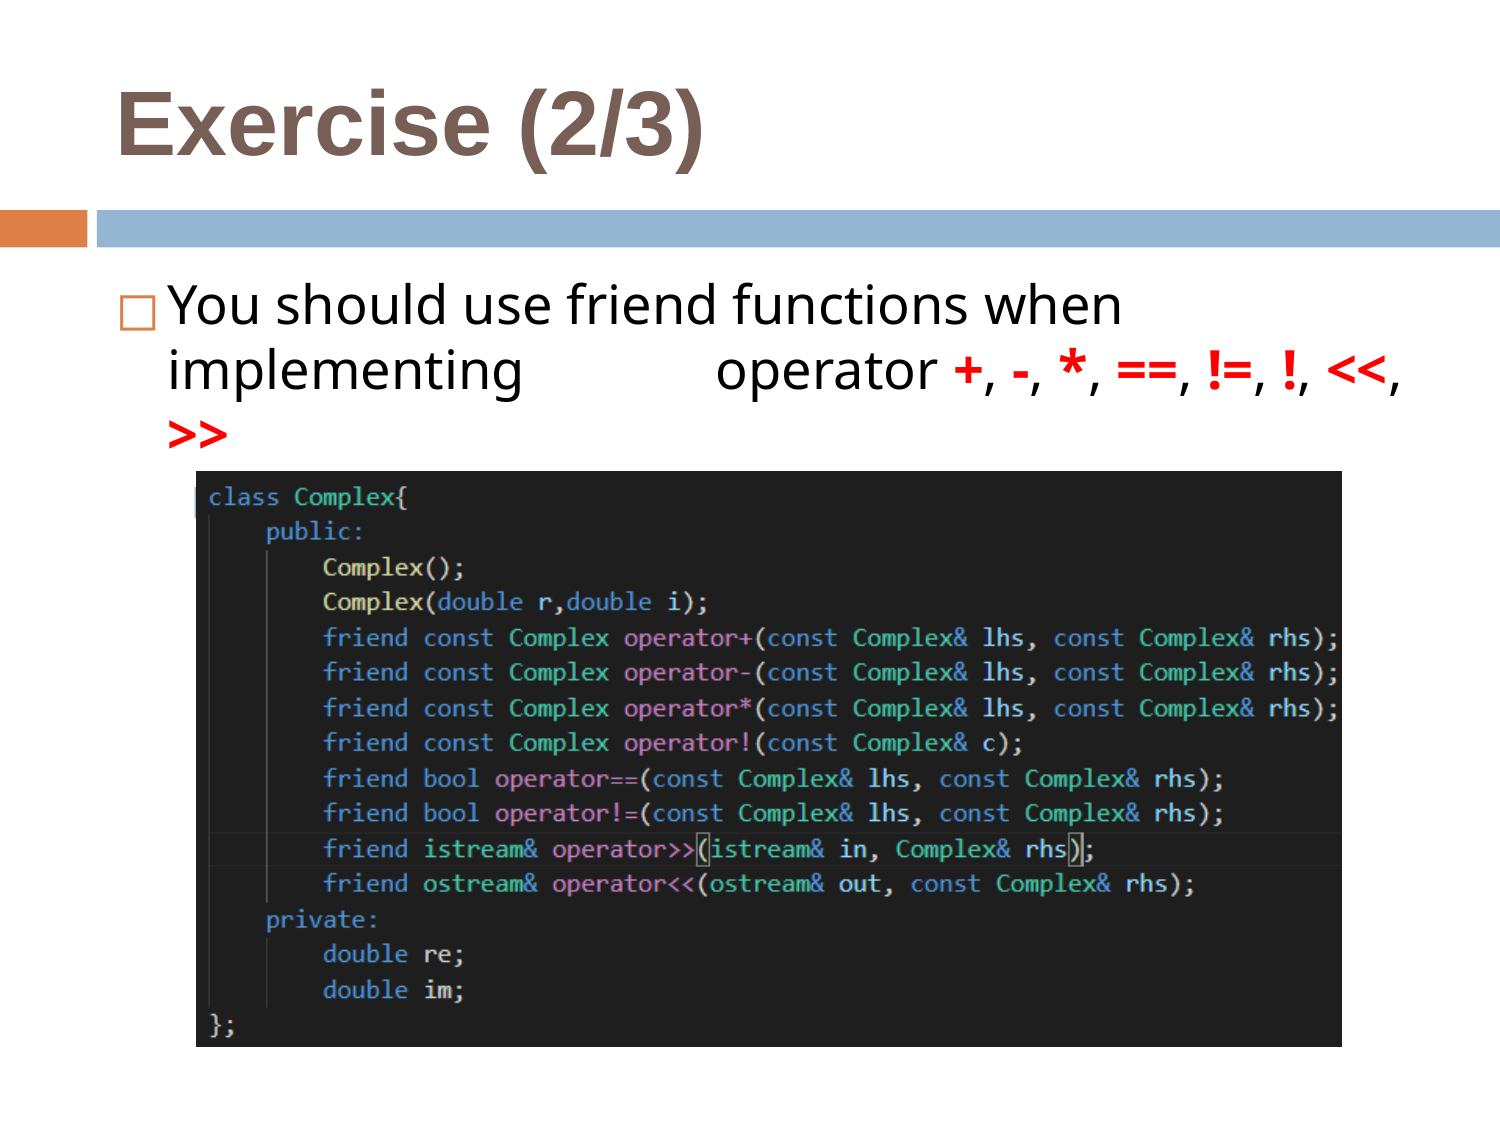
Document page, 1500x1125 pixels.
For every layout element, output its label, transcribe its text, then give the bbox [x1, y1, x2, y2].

picture [196, 470, 1343, 1047]
title Exercise (2/3) [100, 37, 1438, 200]
list You should use friend functions when implementing operator +, -, *, ==, !=, !, <<, >> An example is given below [100, 262, 1438, 1000]
